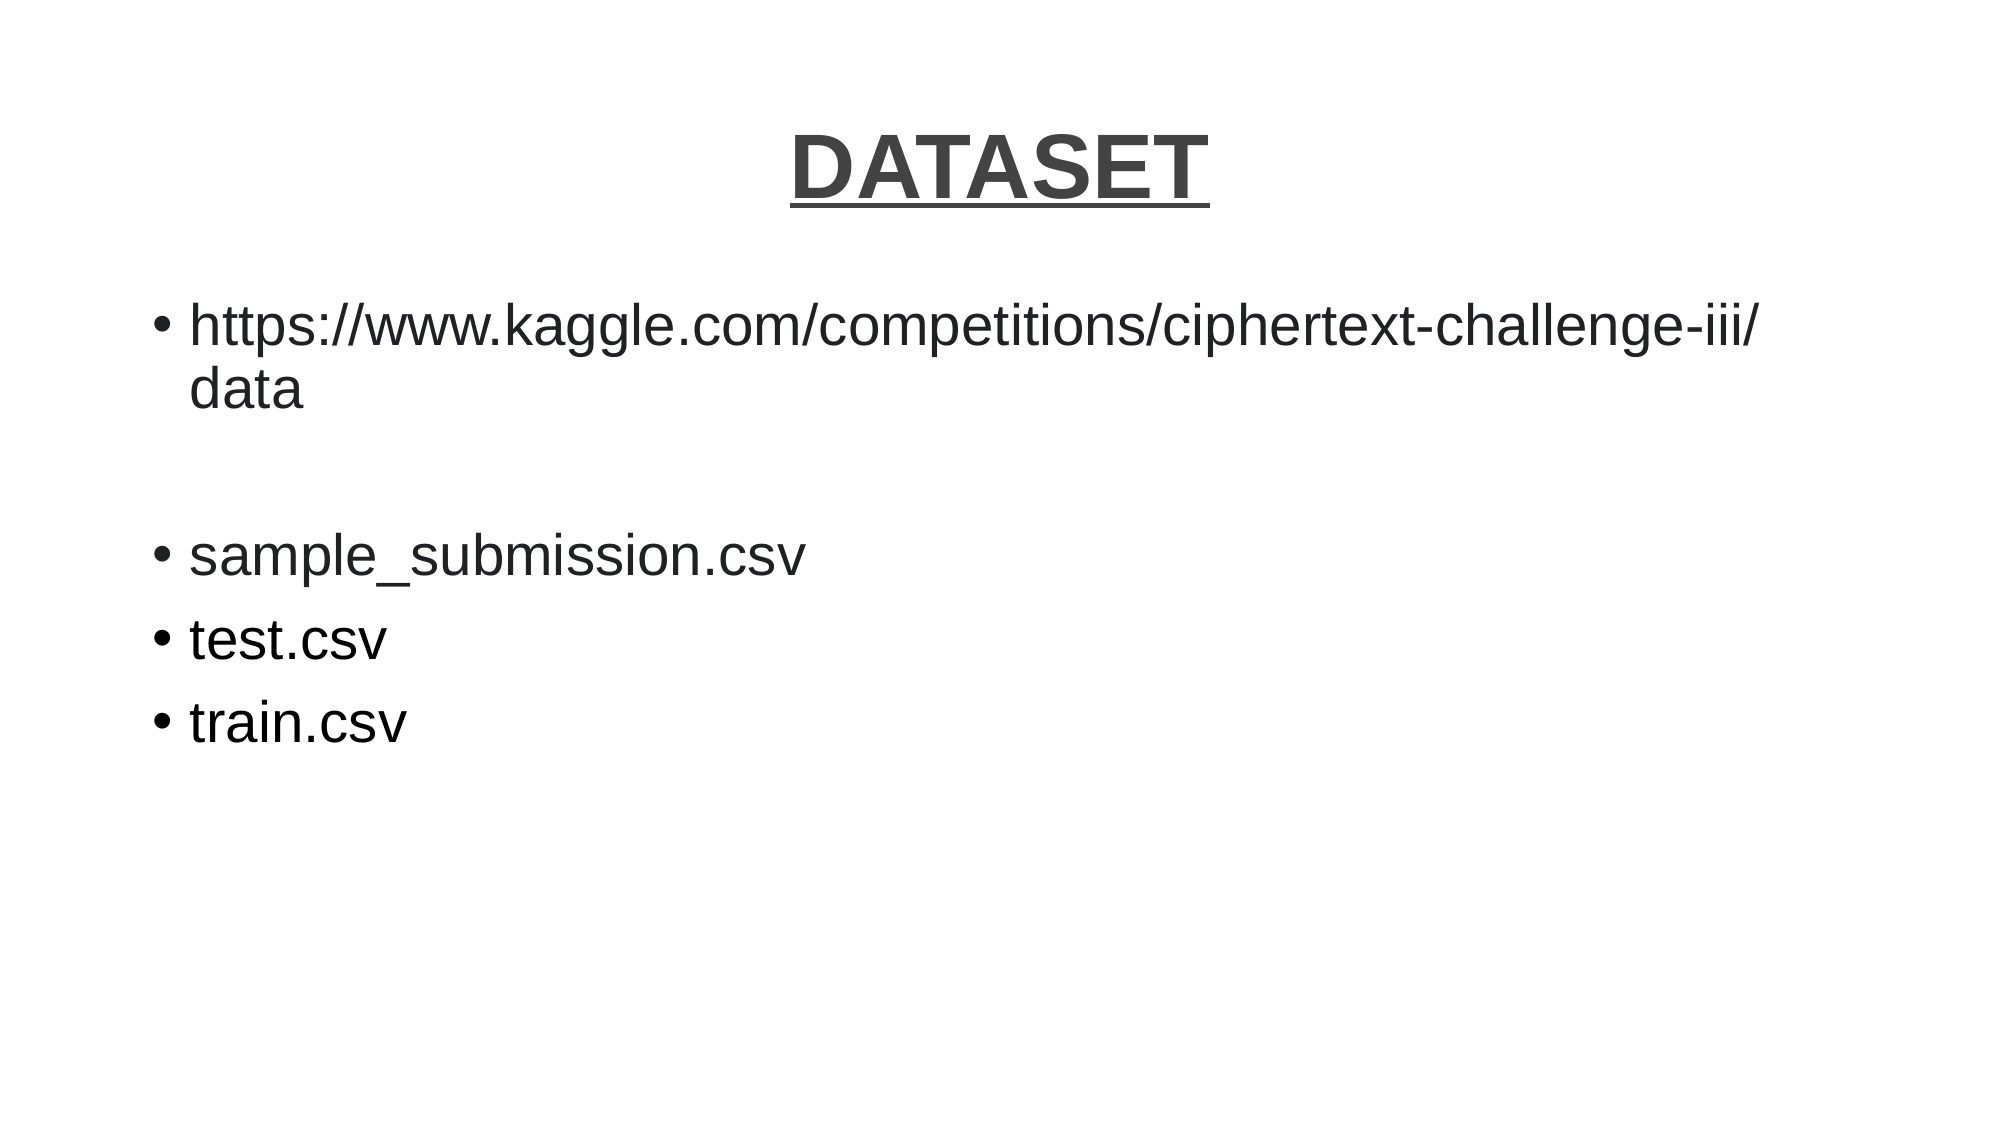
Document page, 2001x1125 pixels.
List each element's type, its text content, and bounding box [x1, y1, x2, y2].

list https://www.kaggle.com/competitions/ciphertext-challenge-iii/data sample_submission.csv test.csv train.csv [137, 287, 1863, 1002]
title DATASET [137, 59, 1863, 278]
